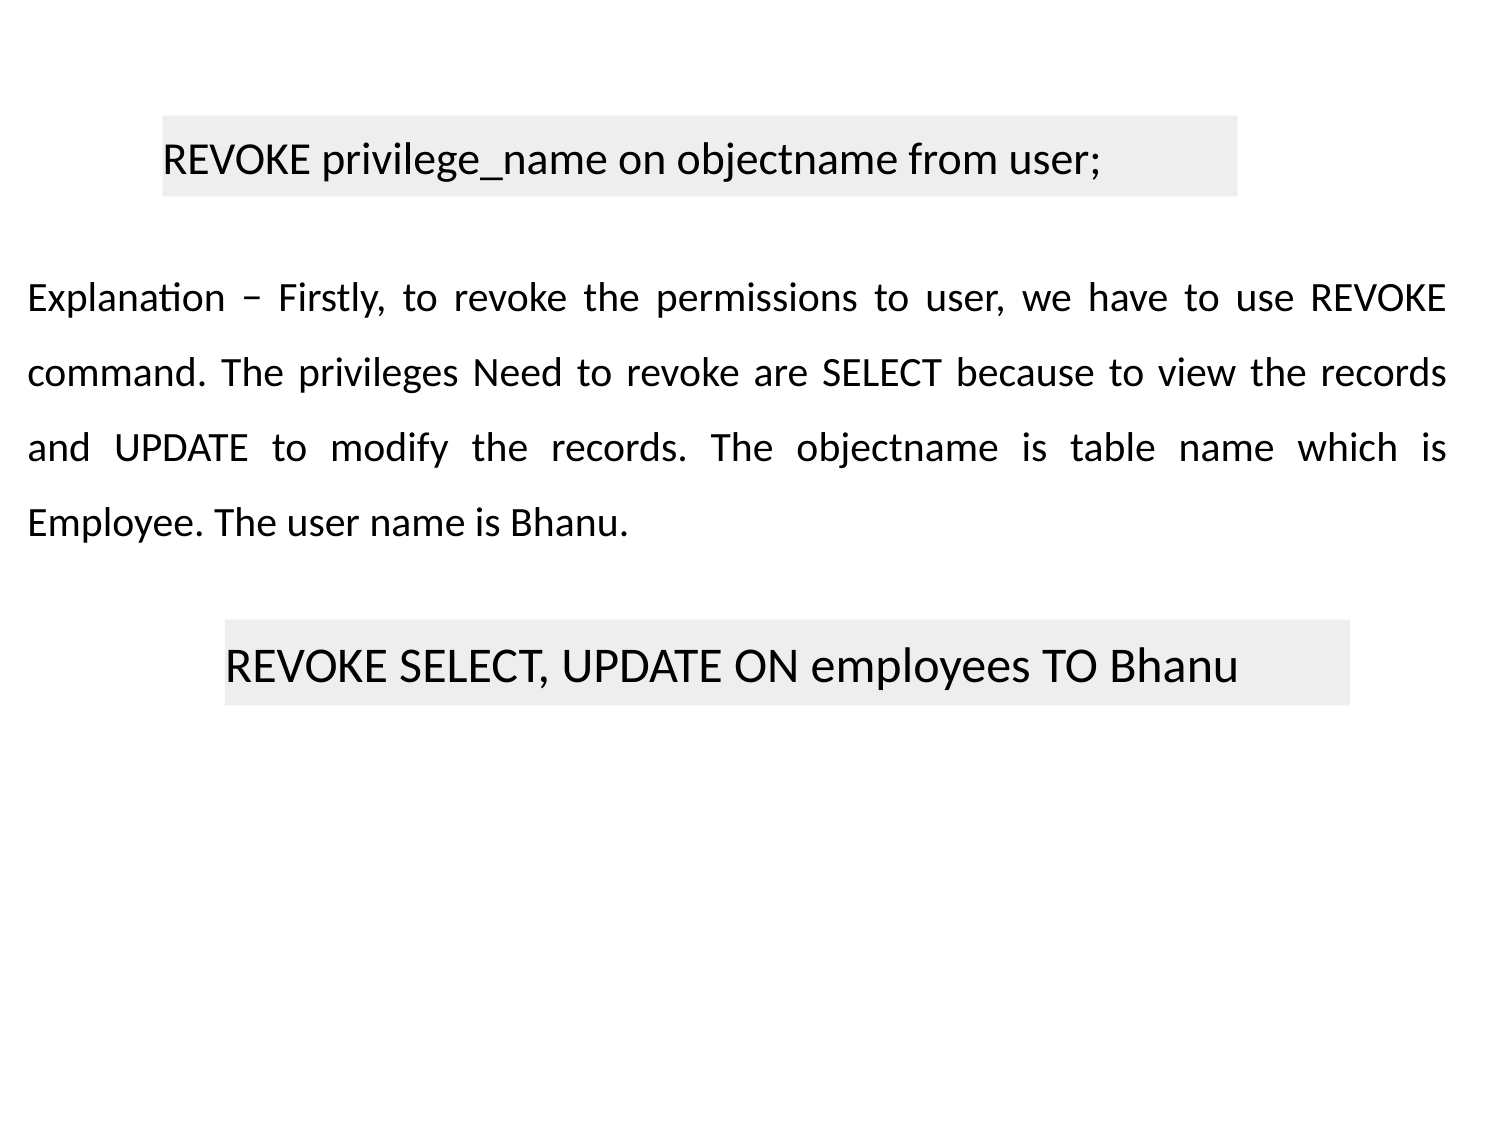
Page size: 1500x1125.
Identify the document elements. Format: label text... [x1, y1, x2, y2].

text_box REVOKE SELECT, UPDATE ON employees TO Bhanu [224, 619, 1350, 706]
text_box Explanation − Firstly, to revoke the permissions to user, we have to use REVOKE command. The privileges Need to revoke are SELECT because to view the records and UPDATE to modify the records. The objectname is table name which is Employee. The user name is Bhanu. [12, 237, 1463, 553]
text_box REVOKE privilege_name on objectname from user; [162, 115, 1238, 197]
